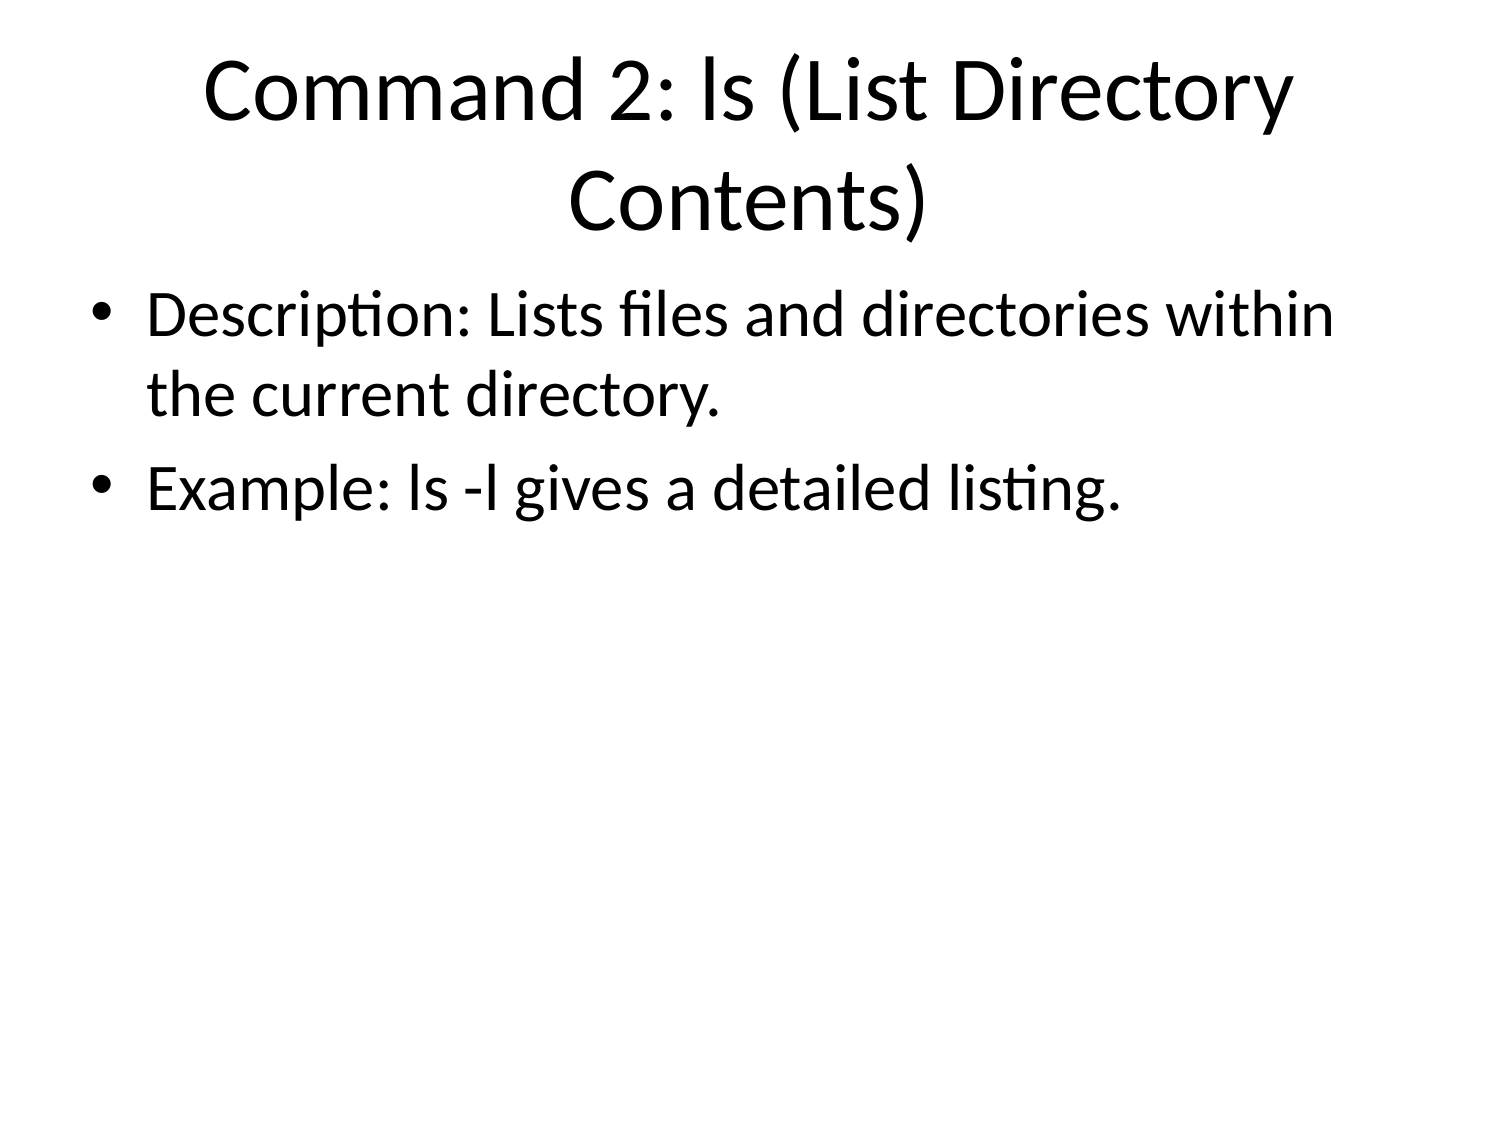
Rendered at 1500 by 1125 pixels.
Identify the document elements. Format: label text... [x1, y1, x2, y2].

title Command 2: ls (List Directory Contents) [75, 45, 1425, 233]
list Description: Lists files and directories within the current directory. Example: ls -l gives a detailed listing. [75, 262, 1425, 1005]
